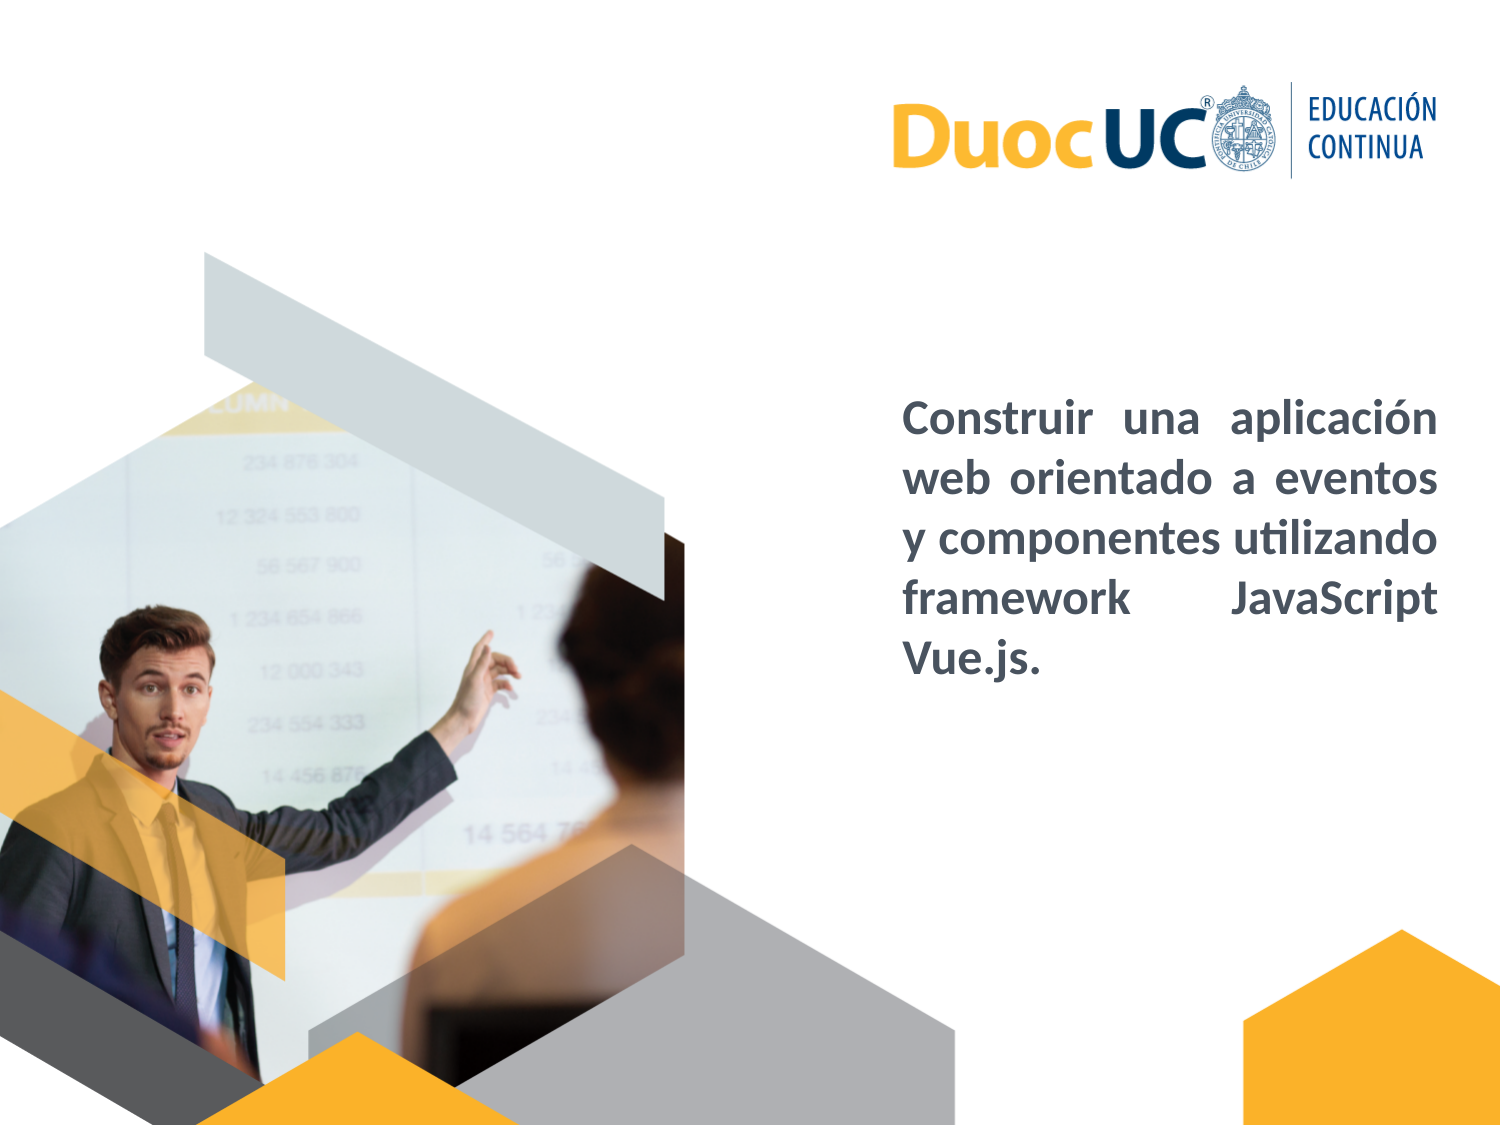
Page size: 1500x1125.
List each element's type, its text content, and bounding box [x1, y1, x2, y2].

text_box Construir una aplicación web orientado a eventos y componentes utilizando framework JavaScript Vue.js. [887, 377, 1454, 753]
picture [0, 0, 1500, 1125]
